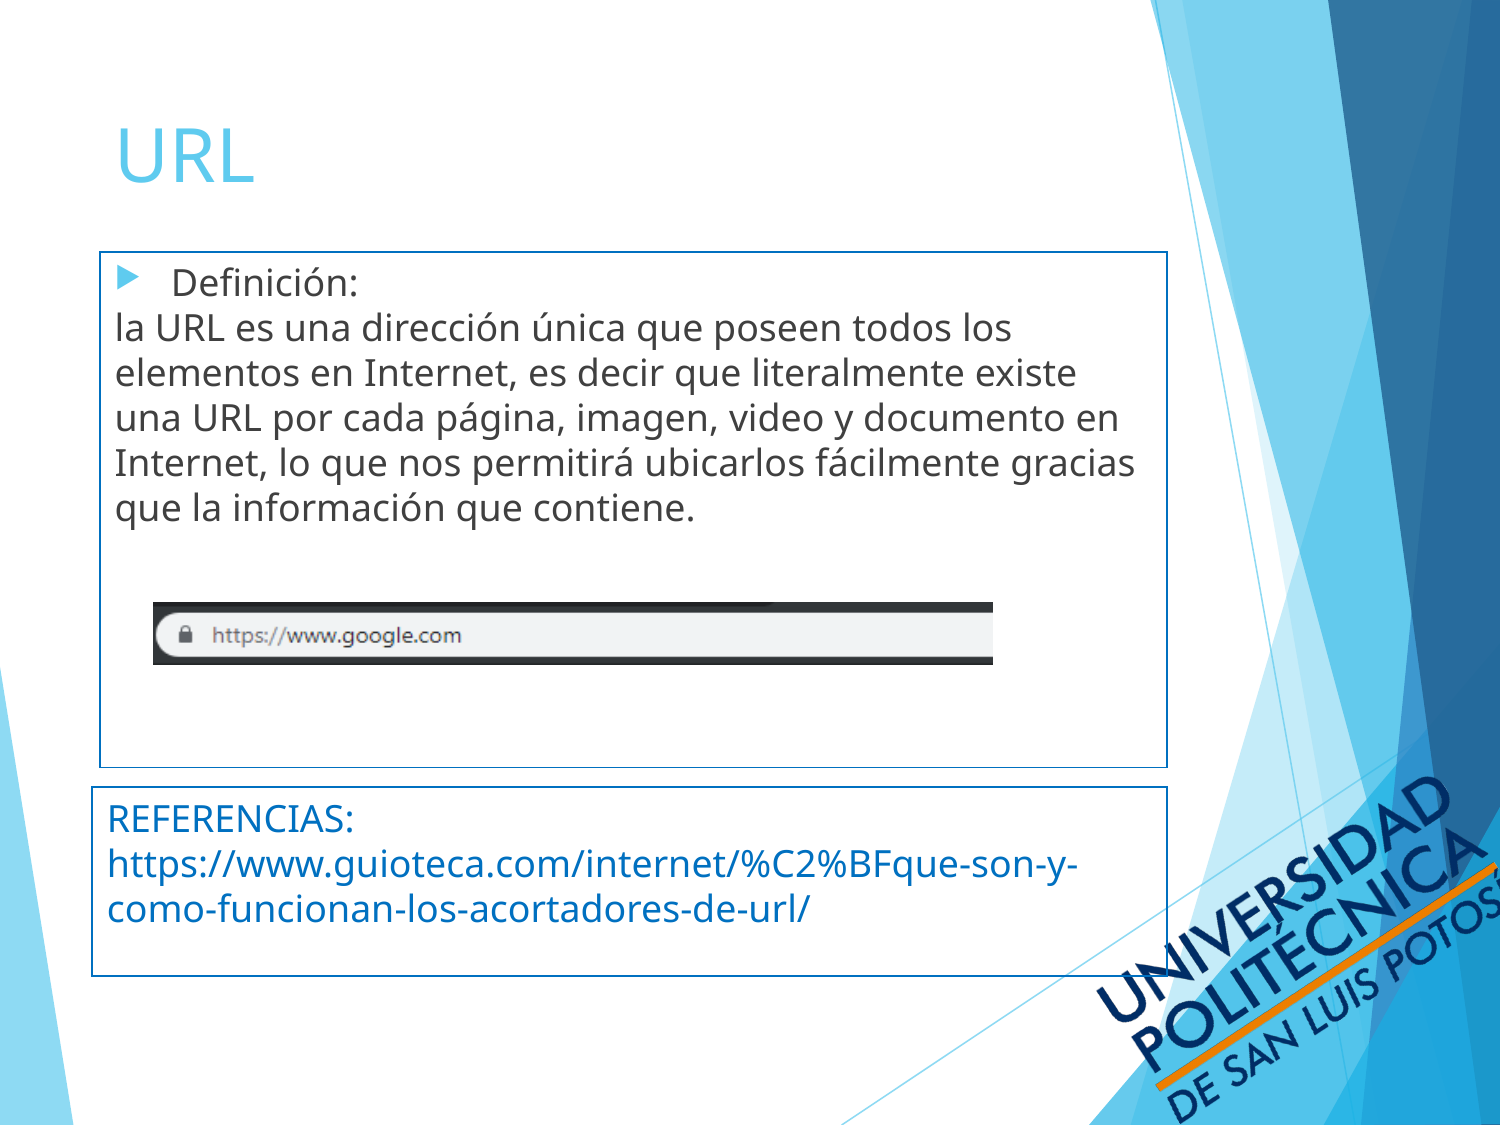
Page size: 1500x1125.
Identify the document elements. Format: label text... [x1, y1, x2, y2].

text_box Definición: la URL es una dirección única que poseen todos los elementos en Internet, es decir que literalmente existe una URL por cada página, imagen, video y documento en Internet, lo que nos permitirá ubicarlos fácilmente gracias que la información que contiene. [99, 251, 1168, 768]
text_box URL [99, 99, 1142, 251]
picture [153, 602, 993, 665]
text_box REFERENCIAS: https://www.guioteca.com/internet/%C2%BFque-son-y-como-funcionan-los-acortadores-de-url/ [92, 786, 1168, 976]
picture [1093, 768, 1500, 1124]
